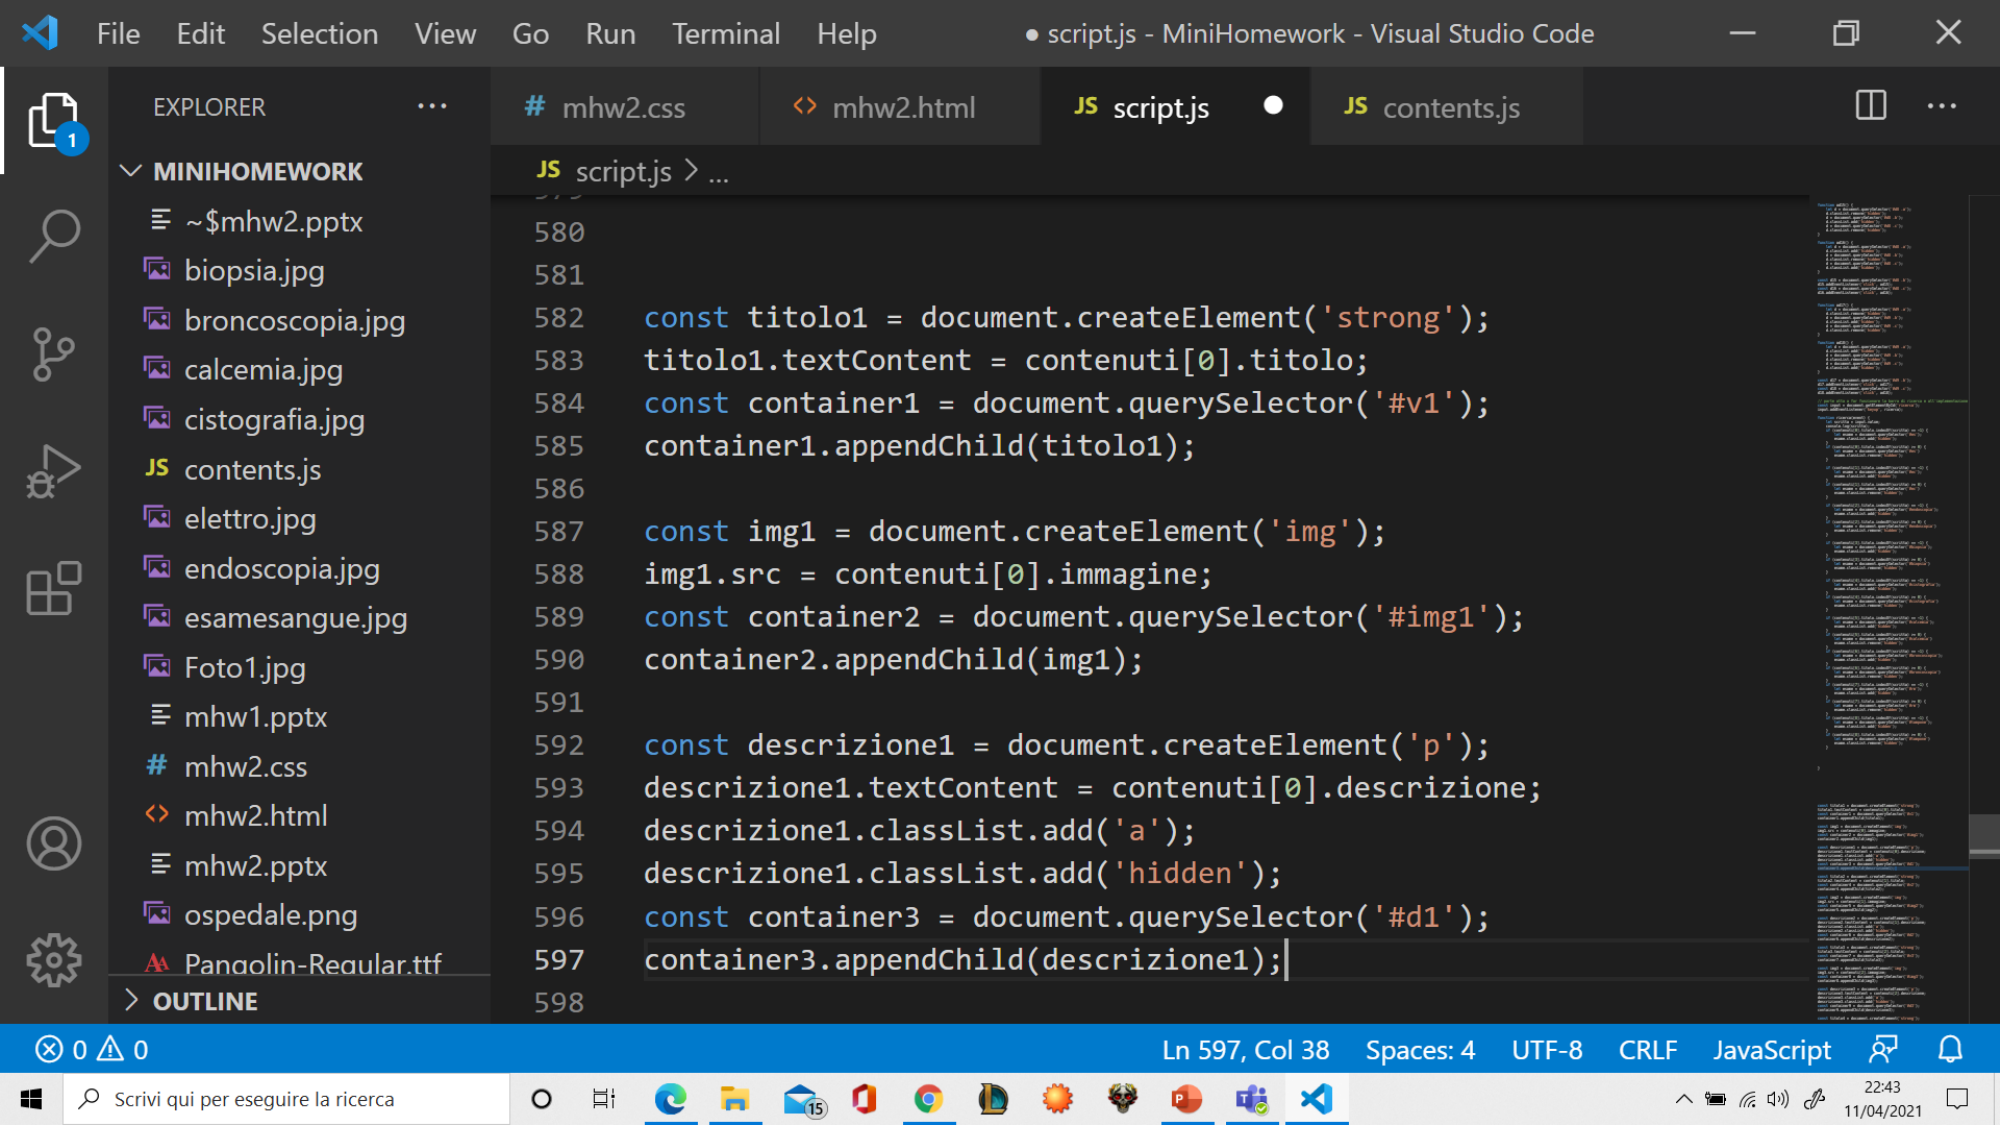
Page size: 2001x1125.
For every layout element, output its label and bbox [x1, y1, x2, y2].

list [0, 0, 2000, 1125]
